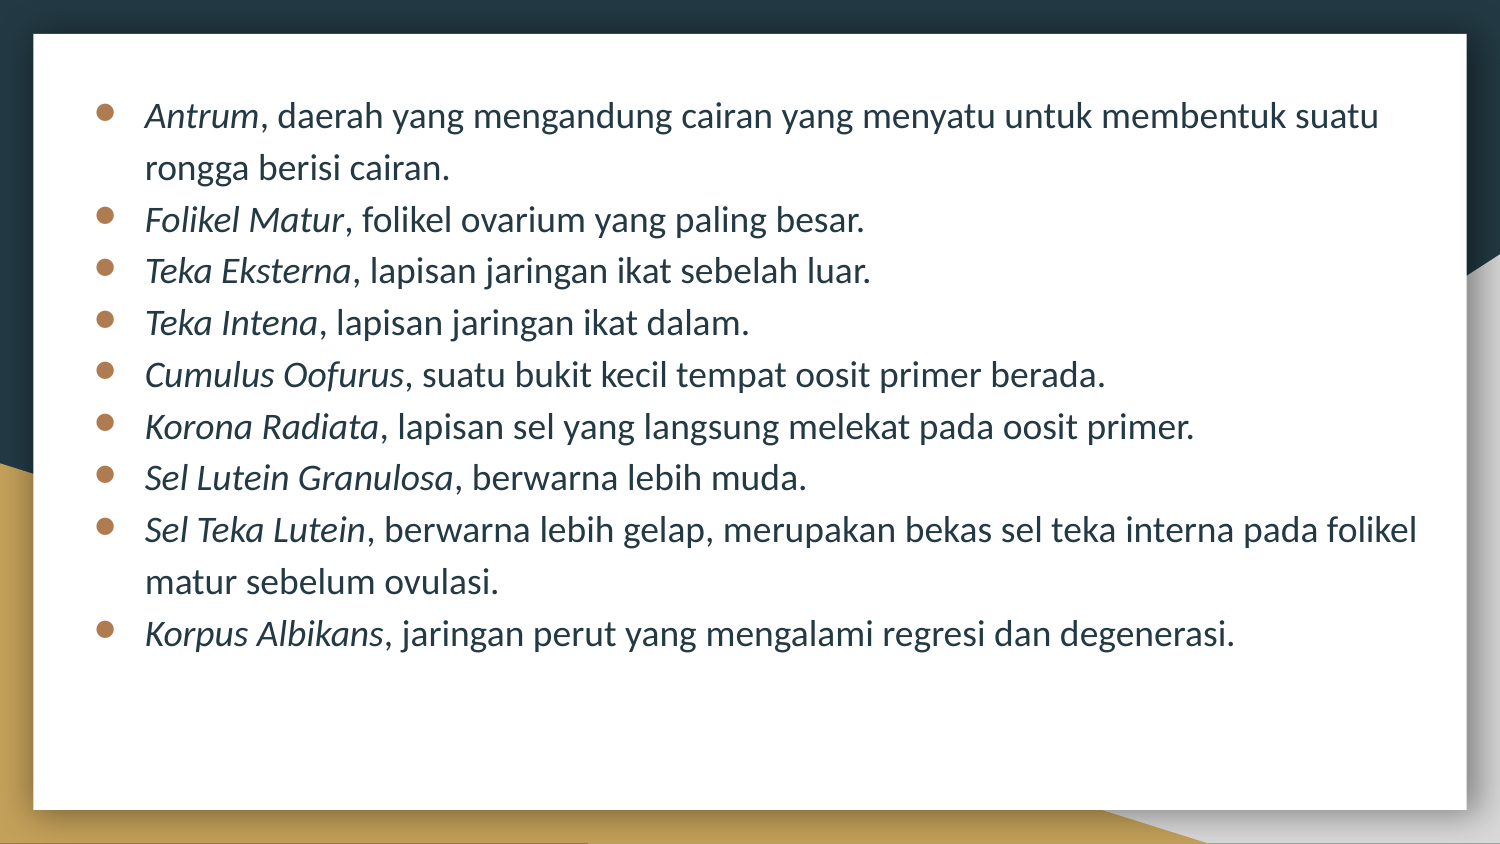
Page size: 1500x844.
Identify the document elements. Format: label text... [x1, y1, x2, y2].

list Antrum, daerah yang mengandung cairan yang menyatu untuk membentuk suatu rongga berisi cairan. Folikel Matur, folikel ovarium yang paling besar. Teka Eksterna, lapisan jaringan ikat sebelah luar. Teka Intena, lapisan jaringan ikat dalam. Cumulus Oofurus, suatu bukit kecil tempat oosit primer berada. Korona Radiata, lapisan sel yang langsung melekat pada oosit primer. Sel Lutein Granulosa, berwarna lebih muda. Sel Teka Lutein, berwarna lebih gelap, merupakan bekas sel teka interna pada folikel matur sebelum ovulasi. Korpus Albikans, jaringan perut yang mengalami regresi dan degenerasi. [54, 69, 1447, 734]
